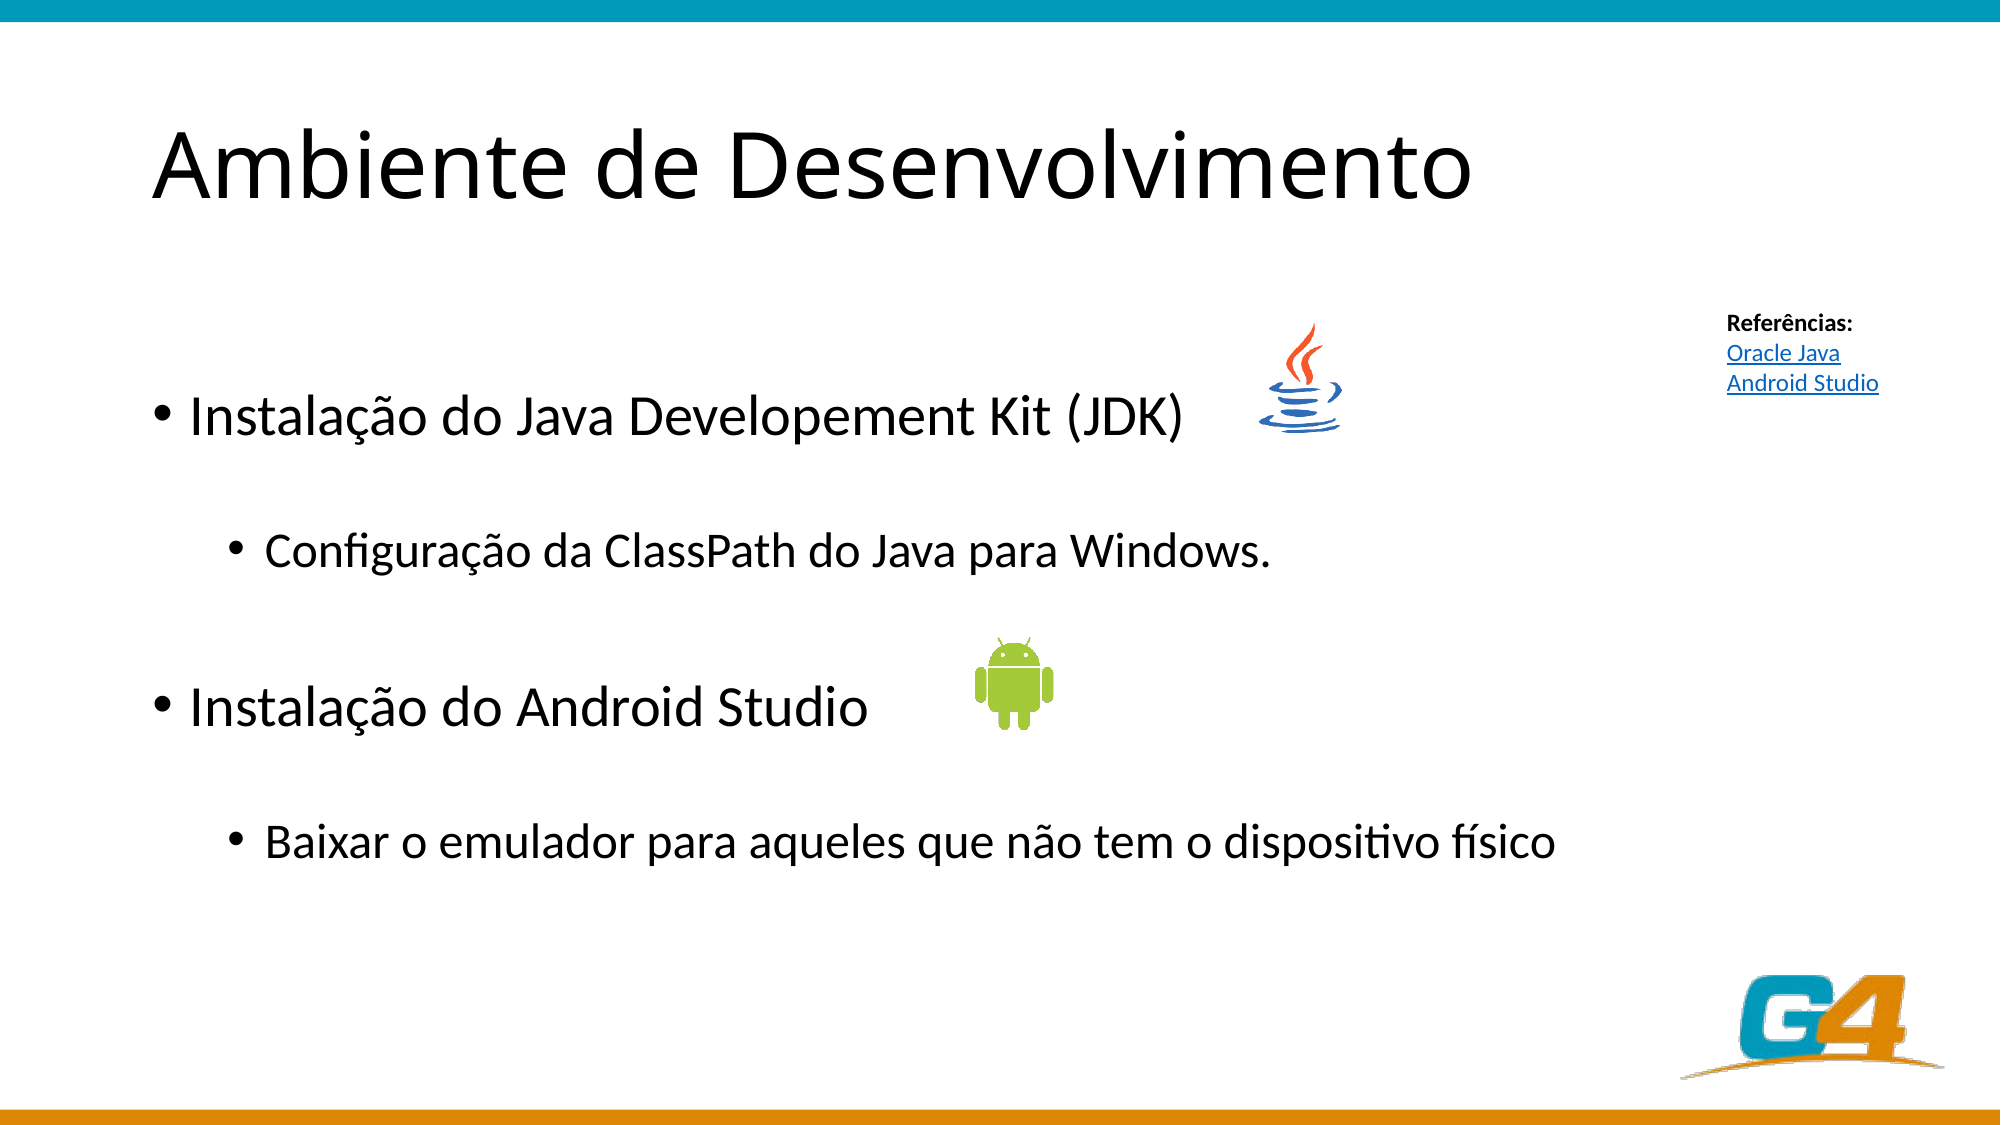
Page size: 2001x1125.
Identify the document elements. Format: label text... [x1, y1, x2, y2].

picture [940, 628, 1086, 738]
list Instalação do Java Developement Kit (JDK) Configuração da ClassPath do Java para Windows. Instalação do Android Studio Baixar o emulador para aqueles que não tem o dispositivo físico [137, 299, 1863, 1014]
picture [1670, 963, 1971, 1092]
text_box Referências: Oracle Java Android Studio [1712, 298, 1895, 404]
picture [1241, 317, 1364, 440]
title Ambiente de Desenvolvimento [137, 59, 1863, 278]
